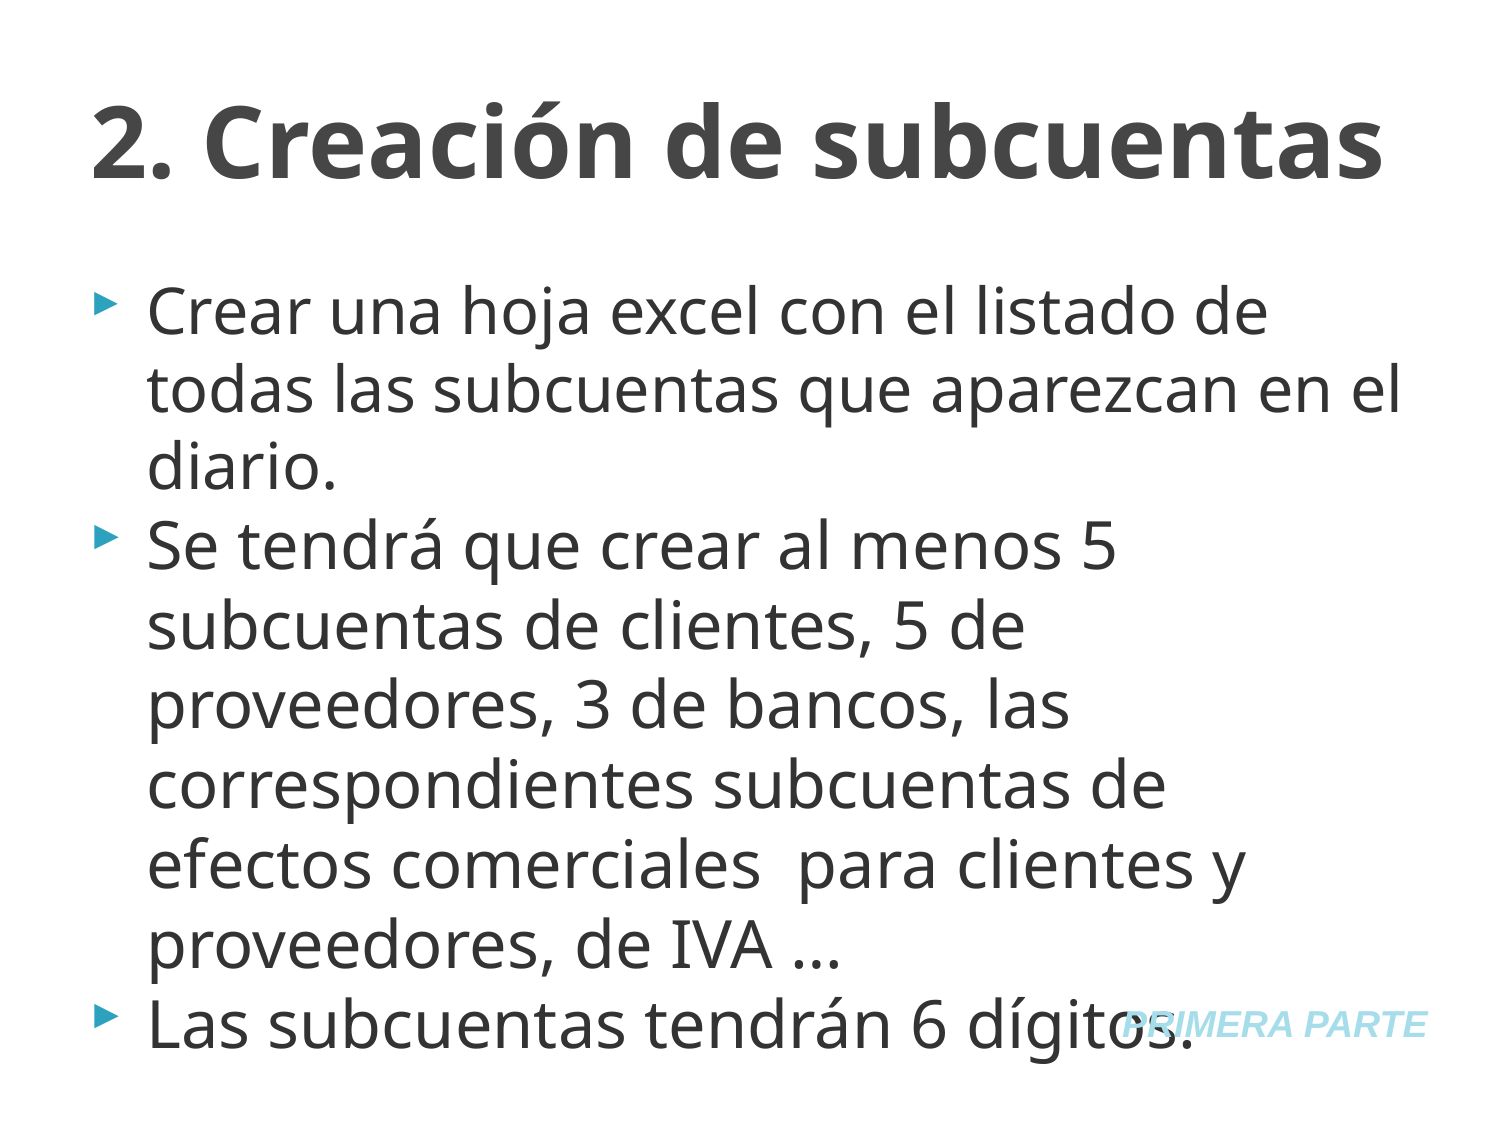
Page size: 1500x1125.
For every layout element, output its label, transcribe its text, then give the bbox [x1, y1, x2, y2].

text_box PRIMERA PARTE [1107, 992, 1443, 1053]
list Crear una hoja excel con el listado de todas las subcuentas que aparezcan en el diario. Se tendrá que crear al menos 5 subcuentas de clientes, 5 de proveedores, 3 de bancos, las correspondientes subcuentas de efectos comerciales para clientes y proveedores, de IVA … Las subcuentas tendrán 6 dígitos. [74, 262, 1426, 1006]
title 2. Creación de subcuentas [75, 45, 1425, 233]
